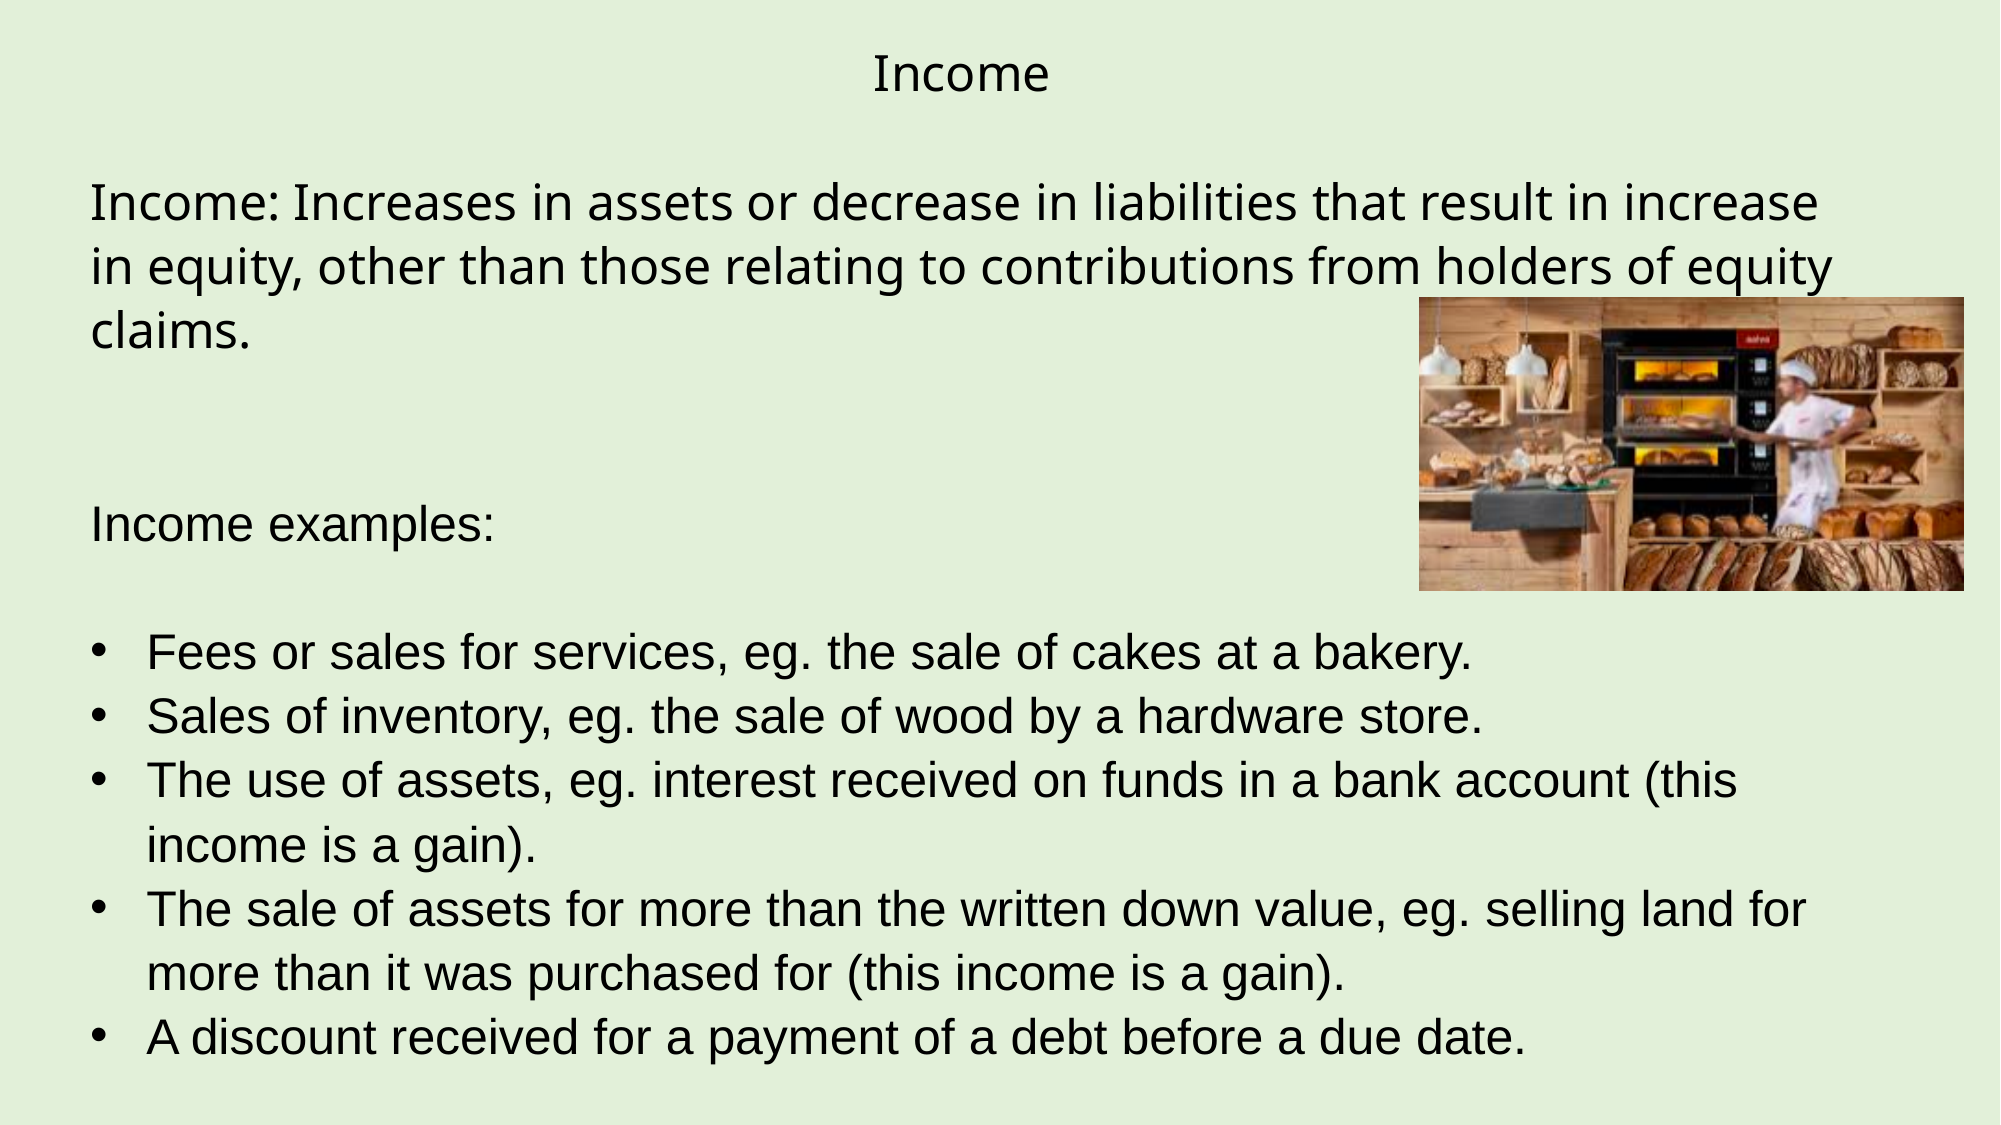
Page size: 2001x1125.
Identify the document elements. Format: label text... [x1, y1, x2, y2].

text_box Income Income: Increases in assets or decrease in liabilities that result in increase in equity, other than those relating to contributions from holders of equity claims. Income examples: Fees or sales for services, eg. the sale of cakes at a bakery. Sales of inventory, eg. the sale of wood by a hardware store. The use of assets, eg. interest received on funds in a bank account (this income is a gain). The sale of assets for more than the written down value, eg. selling land for more than it was purchased for (this income is a gain). A discount received for a payment of a debt before a due date. [75, 30, 1850, 1125]
picture [1419, 297, 1964, 591]
